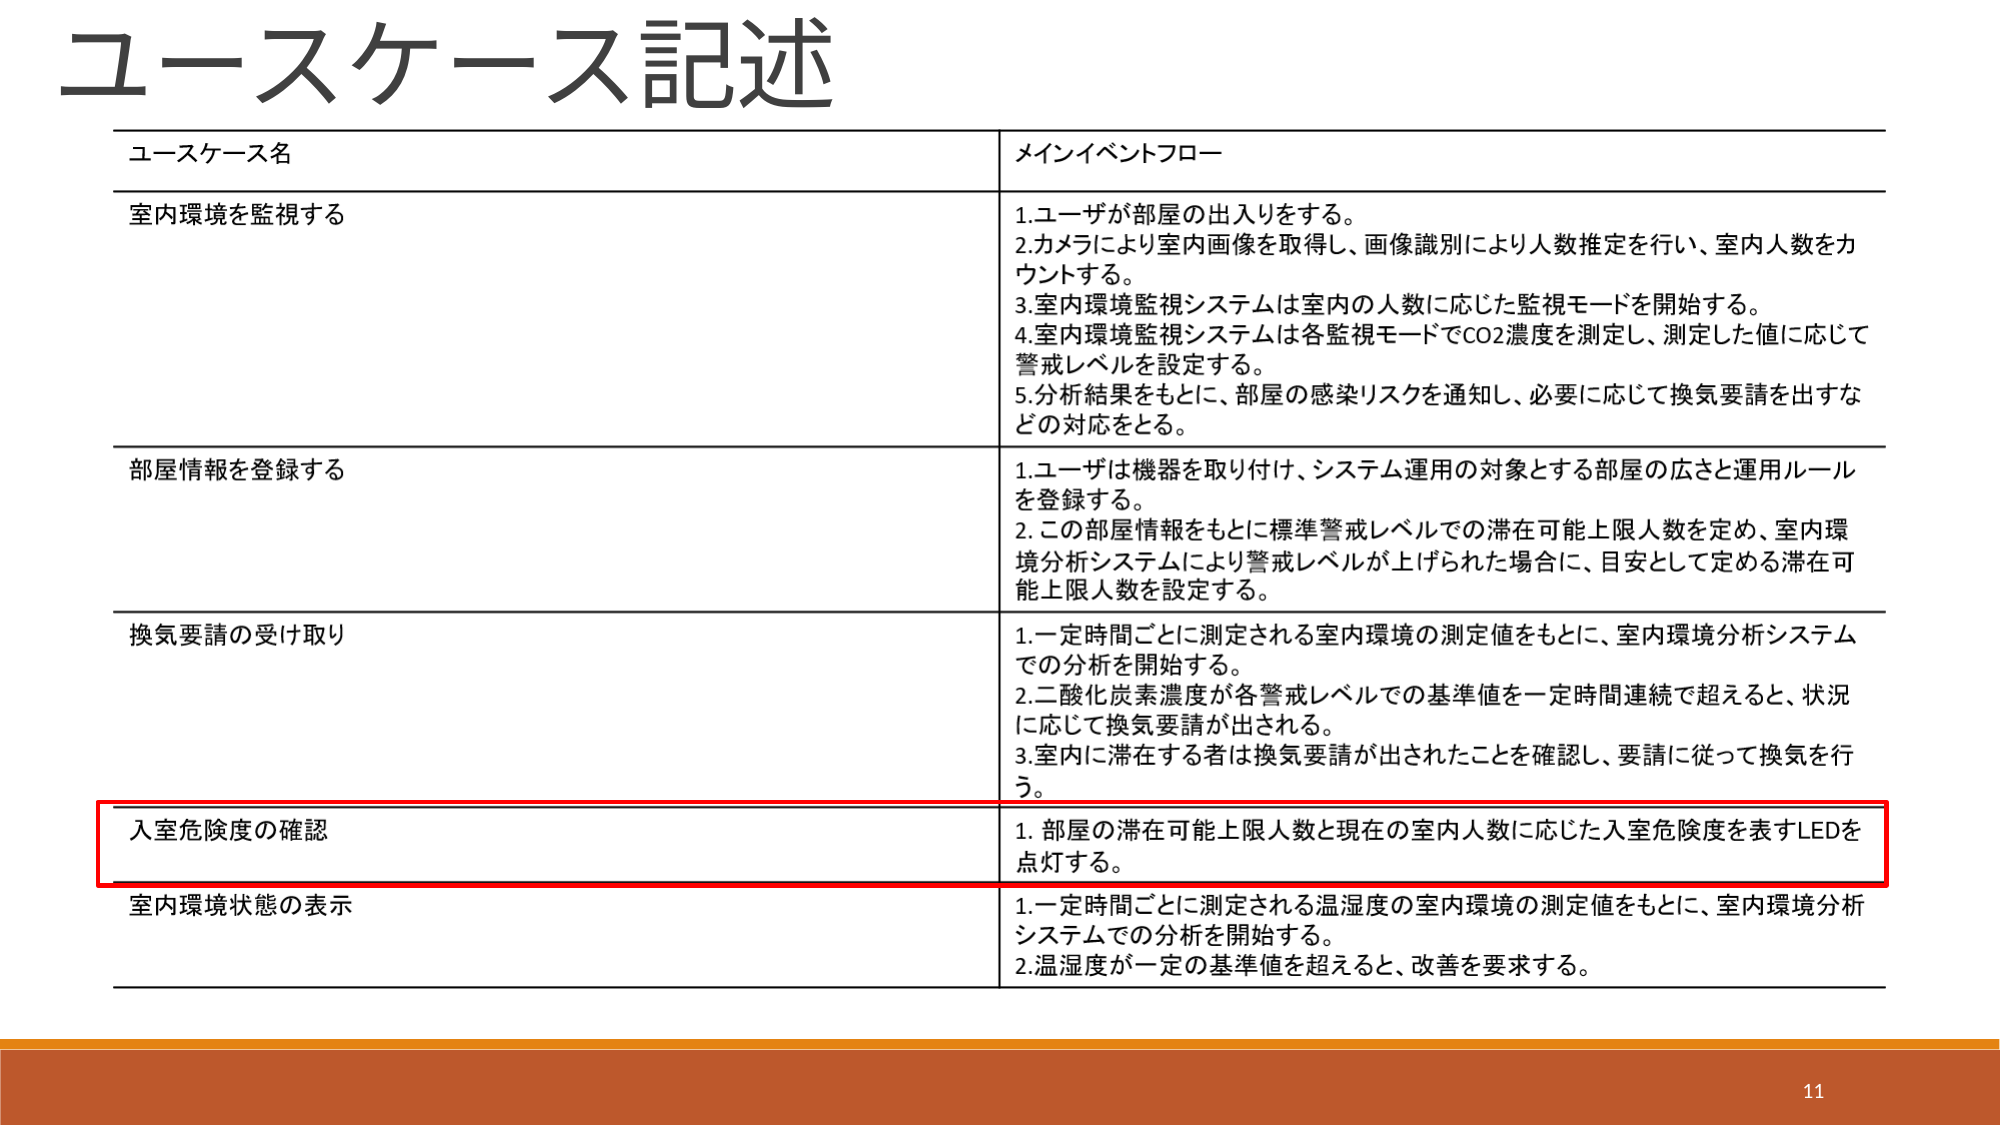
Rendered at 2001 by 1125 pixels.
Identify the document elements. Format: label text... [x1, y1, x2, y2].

text_box ユースケース記述 [38, 0, 1689, 129]
text_box [97, 801, 111, 887]
slide_number 11 [1624, 1059, 1840, 1120]
picture [112, 128, 1888, 997]
